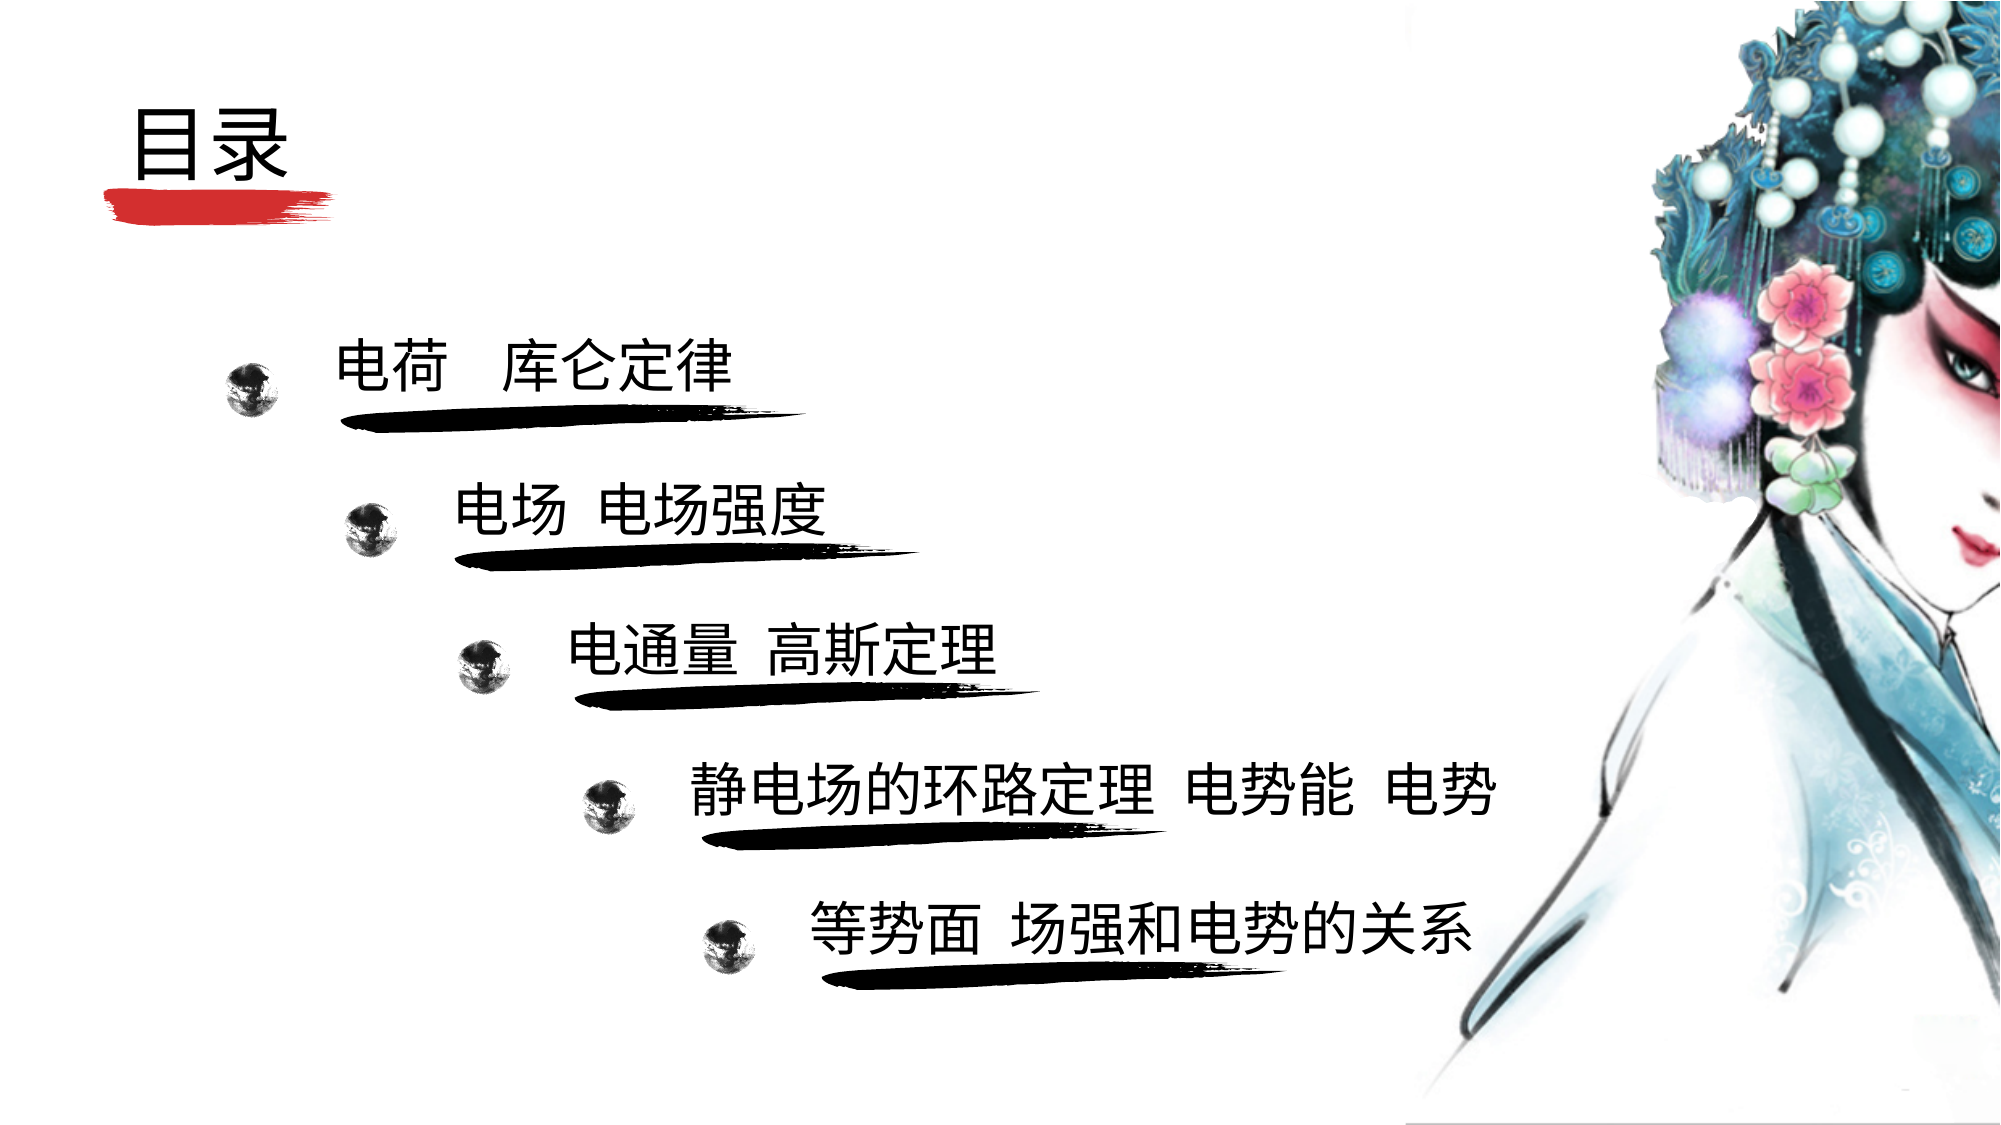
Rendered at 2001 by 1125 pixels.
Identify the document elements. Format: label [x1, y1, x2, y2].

text_box [549, 605, 1287, 711]
text_box [318, 321, 934, 433]
picture [1405, 1, 2000, 1125]
text_box [794, 885, 1596, 990]
picture [204, 343, 298, 437]
text_box [437, 466, 1053, 572]
text_box [103, 83, 375, 226]
picture [681, 900, 775, 994]
text_box [674, 745, 1596, 851]
picture [561, 760, 655, 854]
picture [323, 483, 417, 577]
picture [436, 620, 530, 714]
